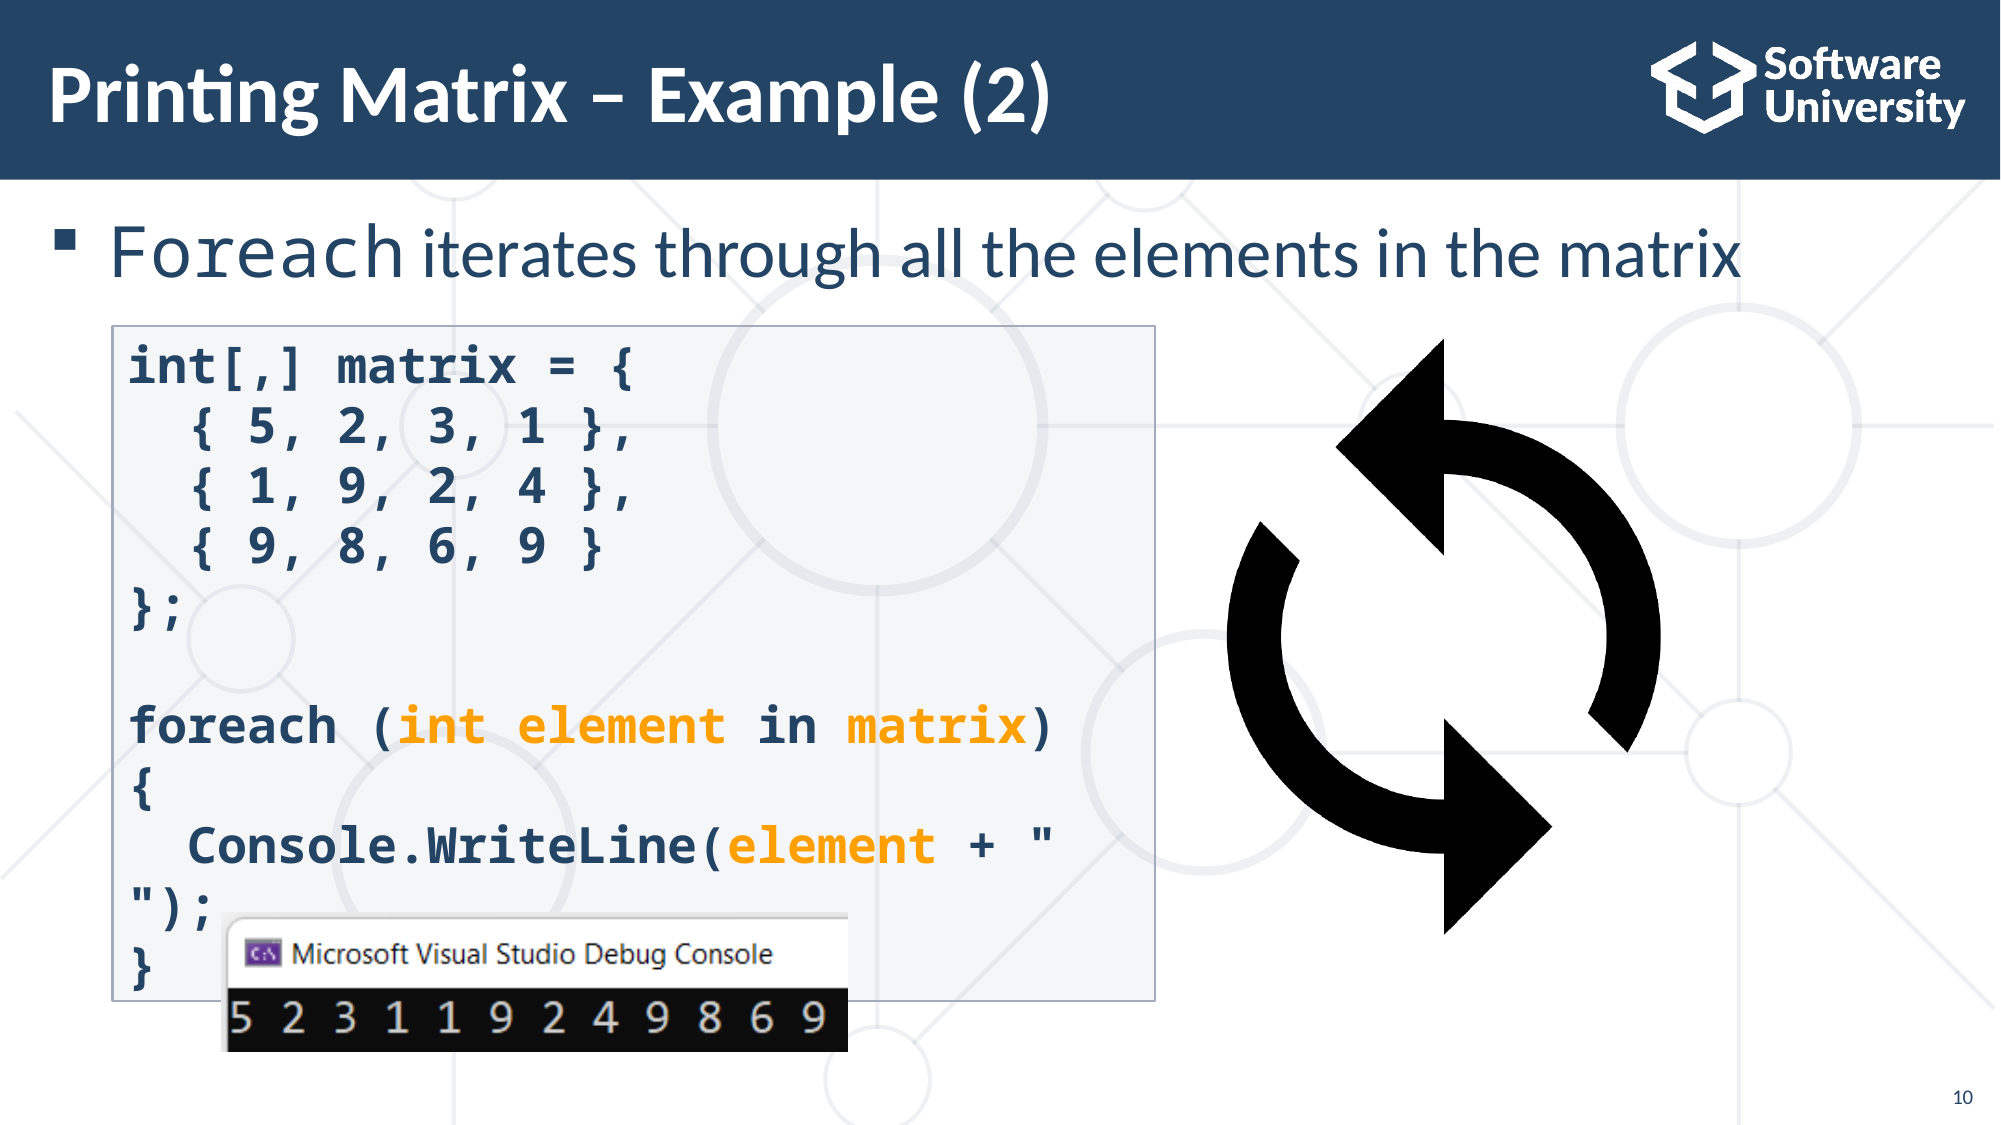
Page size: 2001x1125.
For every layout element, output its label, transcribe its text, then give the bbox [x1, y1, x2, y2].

text_box int[,] matrix = { { 5, 2, 3, 1 }, { 1, 9, 2, 4 }, { 9, 8, 6, 9 } }; foreach (int element in matrix) { Console.WriteLine(element + " "); } [112, 325, 1155, 1001]
picture [221, 911, 849, 1052]
list Foreach iterates through all the elements in the matrix [31, 196, 1970, 1104]
picture [1118, 311, 1769, 962]
slide_number 10 [1927, 1067, 1989, 1117]
title Printing Matrix – Example (2) [31, 16, 1625, 162]
picture [1651, 41, 1966, 134]
